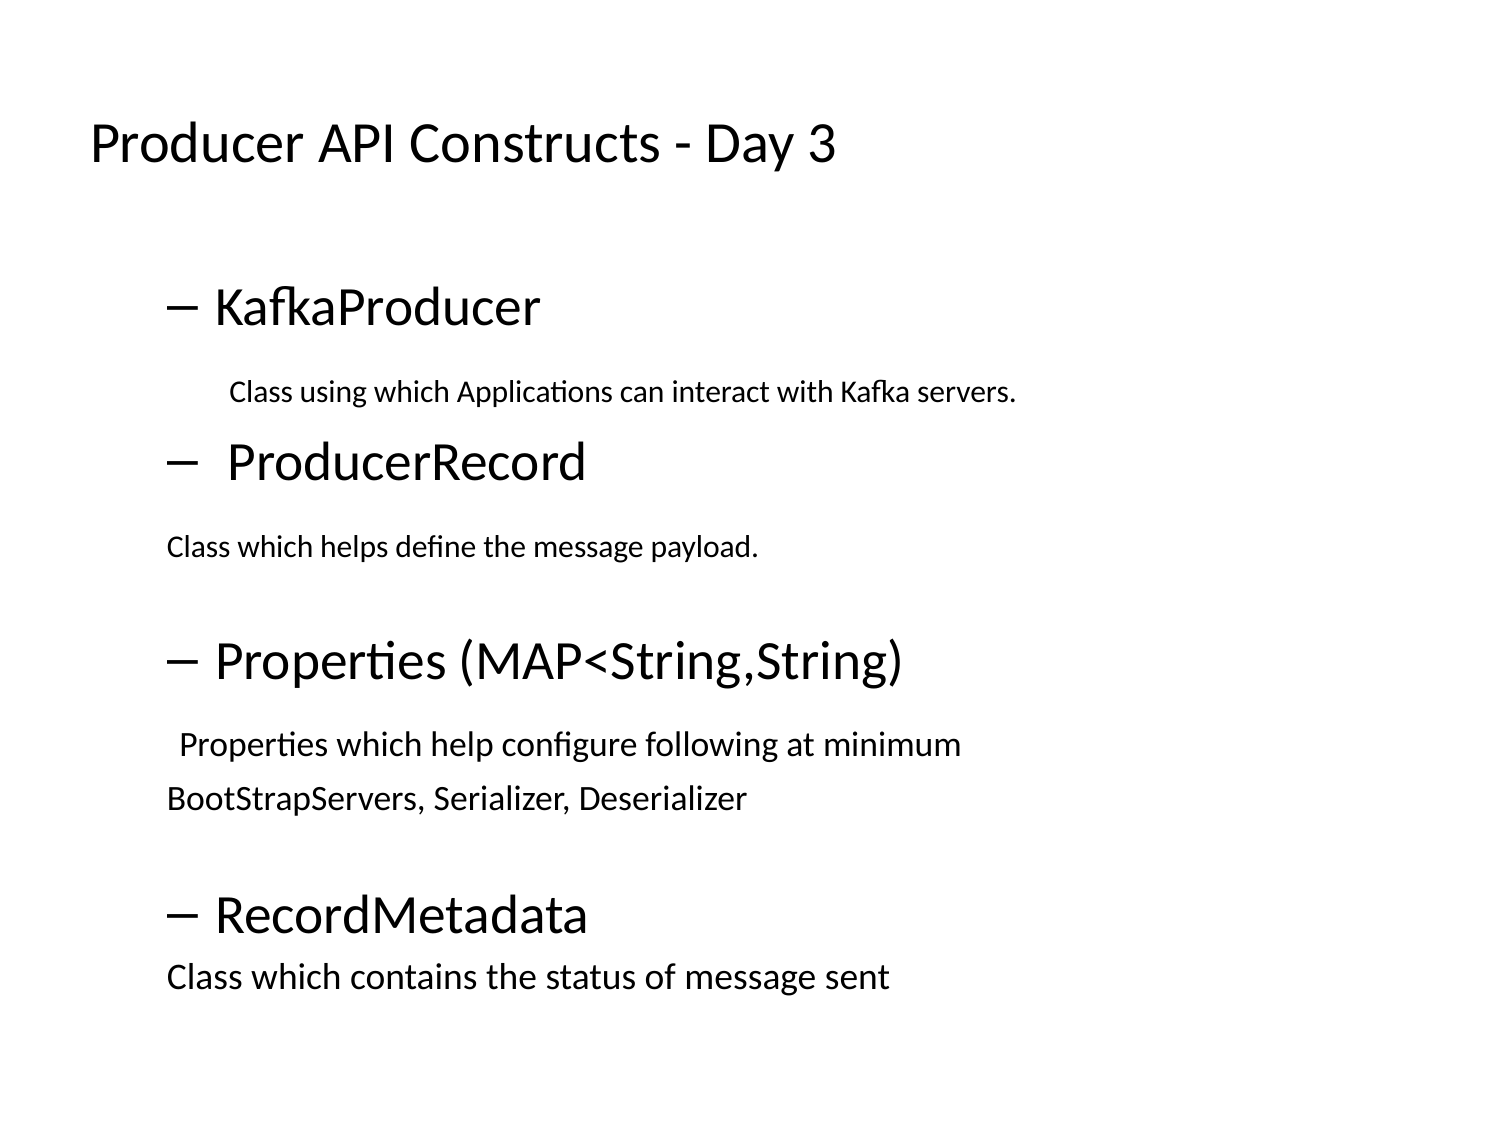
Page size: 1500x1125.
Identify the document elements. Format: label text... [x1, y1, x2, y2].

title Producer API Constructs - Day 3 [75, 45, 1425, 233]
list KafkaProducer Class using which Applications can interact with Kafka servers. ProducerRecord Class which helps define the message payload. Properties (MAP<String,String) Properties which help configure following at minimum BootStrapServers, Serializer, Deserializer RecordMetadata Class which contains the status of message sent [75, 262, 1425, 1005]
